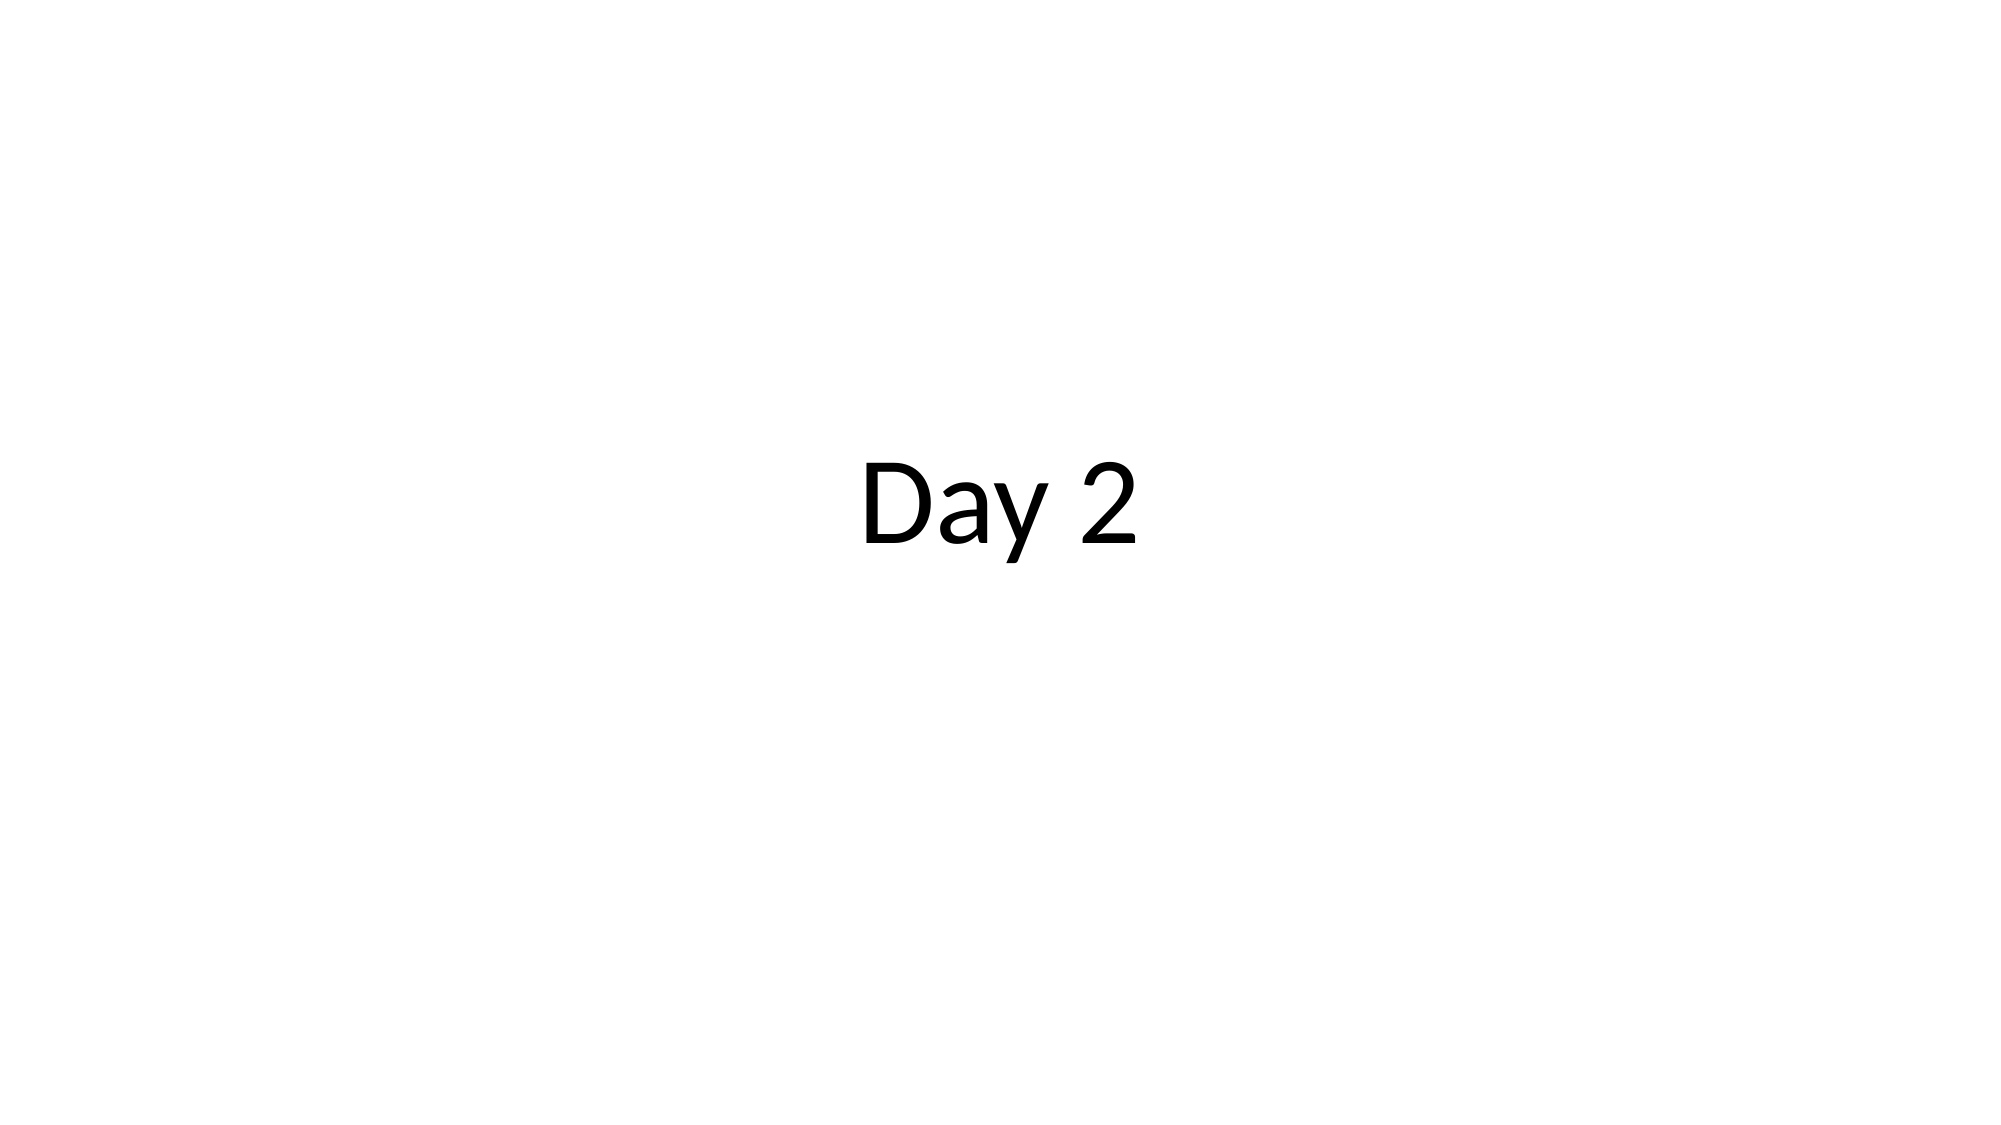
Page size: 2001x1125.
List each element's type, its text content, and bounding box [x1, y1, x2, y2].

title Day 2 [249, 217, 1750, 576]
